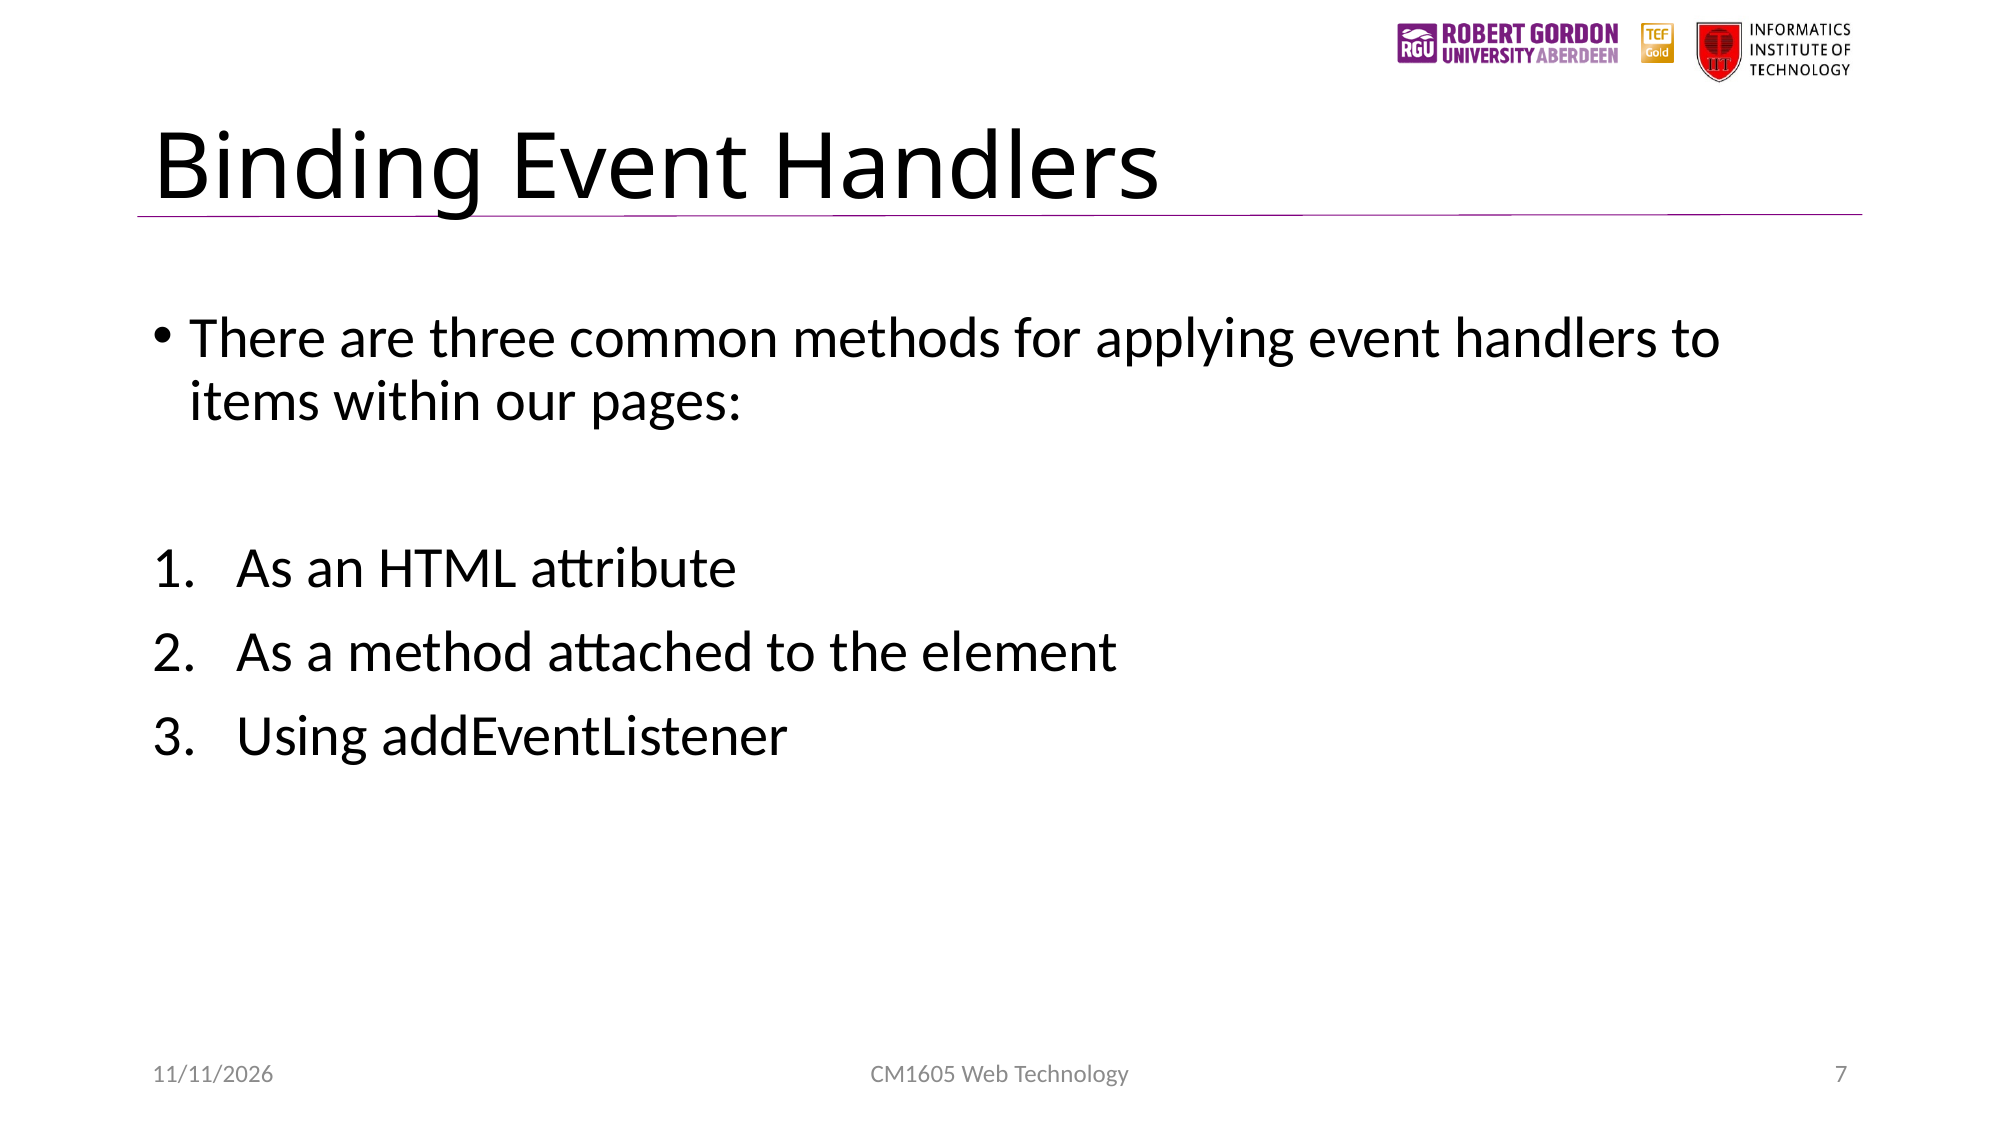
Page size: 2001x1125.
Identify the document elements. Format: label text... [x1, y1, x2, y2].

picture [1388, 5, 1863, 59]
slide_number 7 [1412, 1042, 1863, 1103]
title Binding Event Handlers [137, 59, 1863, 278]
footer CM1605 Web Technology [662, 1042, 1338, 1103]
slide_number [137, 1042, 588, 1103]
list There are three common methods for applying event handlers to items within our pages: As an HTML attribute As a method attached to the element Using addEventListener [137, 299, 1863, 1014]
